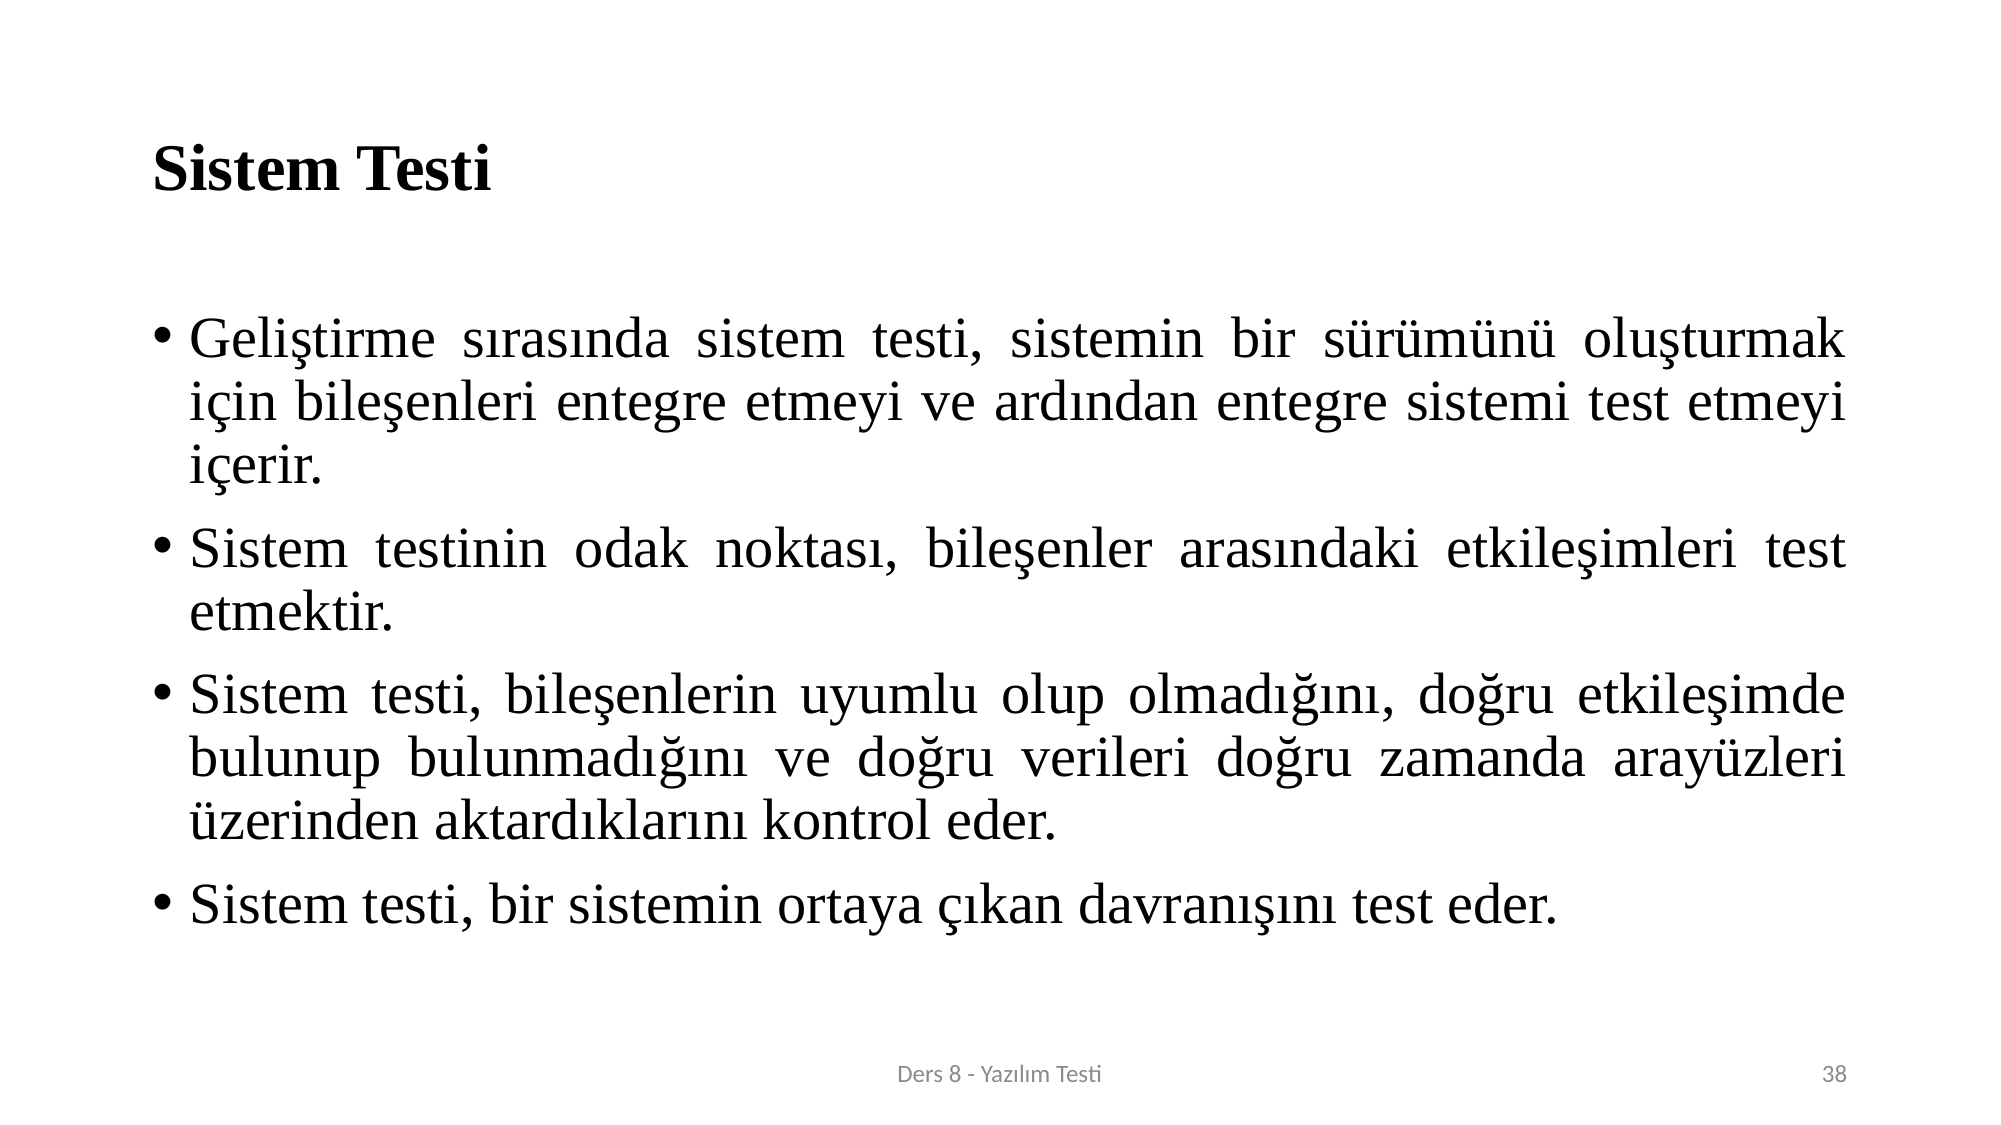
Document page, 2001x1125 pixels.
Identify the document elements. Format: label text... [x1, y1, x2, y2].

slide_number 38 [1412, 1042, 1863, 1103]
title Sistem Testi [137, 59, 1863, 278]
list Geliştirme sırasında sistem testi, sistemin bir sürümünü oluşturmak için bileşenleri entegre etmeyi ve ardından entegre sistemi test etmeyi içerir. Sistem testinin odak noktası, bileşenler arasındaki etkileşimleri test etmektir. Sistem testi, bileşenlerin uyumlu olup olmadığını, doğru etkileşimde bulunup bulunmadığını ve doğru verileri doğru zamanda arayüzleri üzerinden aktardıklarını kontrol eder. Sistem testi, bir sistemin ortaya çıkan davranışını test eder. [137, 299, 1863, 1014]
footer Ders 8 - Yazılım Testi [662, 1042, 1338, 1103]
